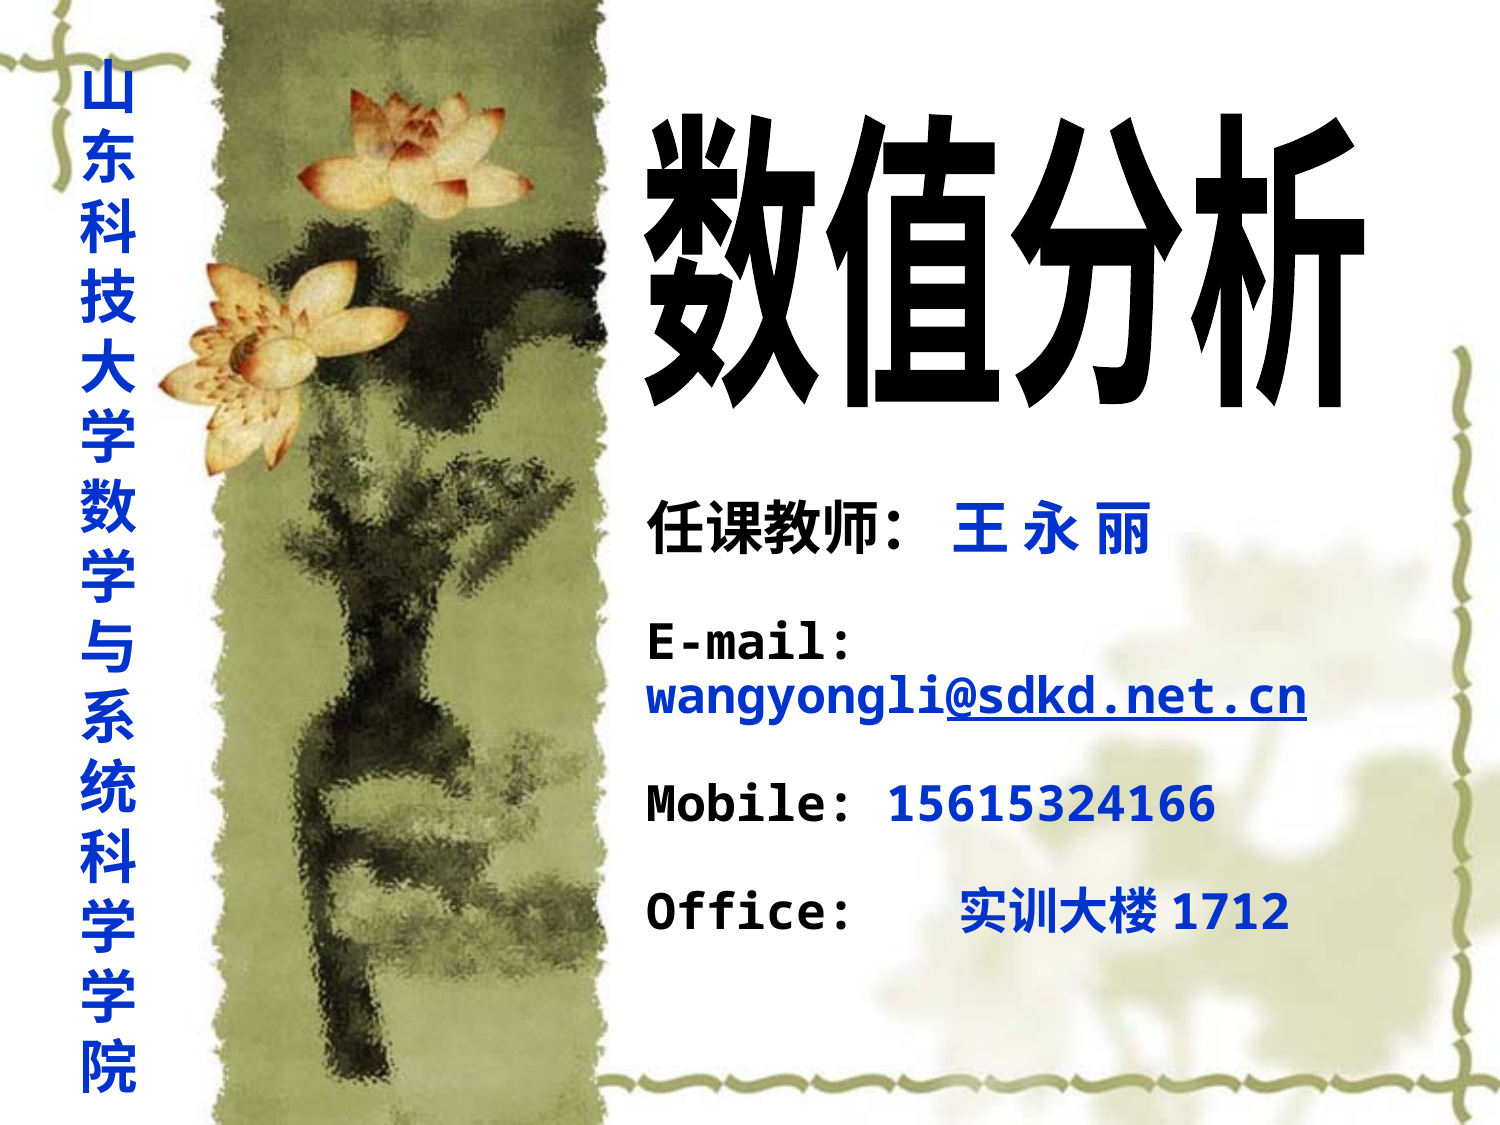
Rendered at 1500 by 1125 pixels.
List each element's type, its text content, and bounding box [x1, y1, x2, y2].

text_box 山 东 科 技 大 学 数学与系统 科 学 学 院 [64, 42, 183, 1125]
picture [0, 0, 1500, 1125]
subtitle 任课教师： 王 永 丽 E-mail: wangyongli@sdkd.net.cn Mobile: 15615324166 Office: 实训大楼1712 [631, 491, 1477, 953]
